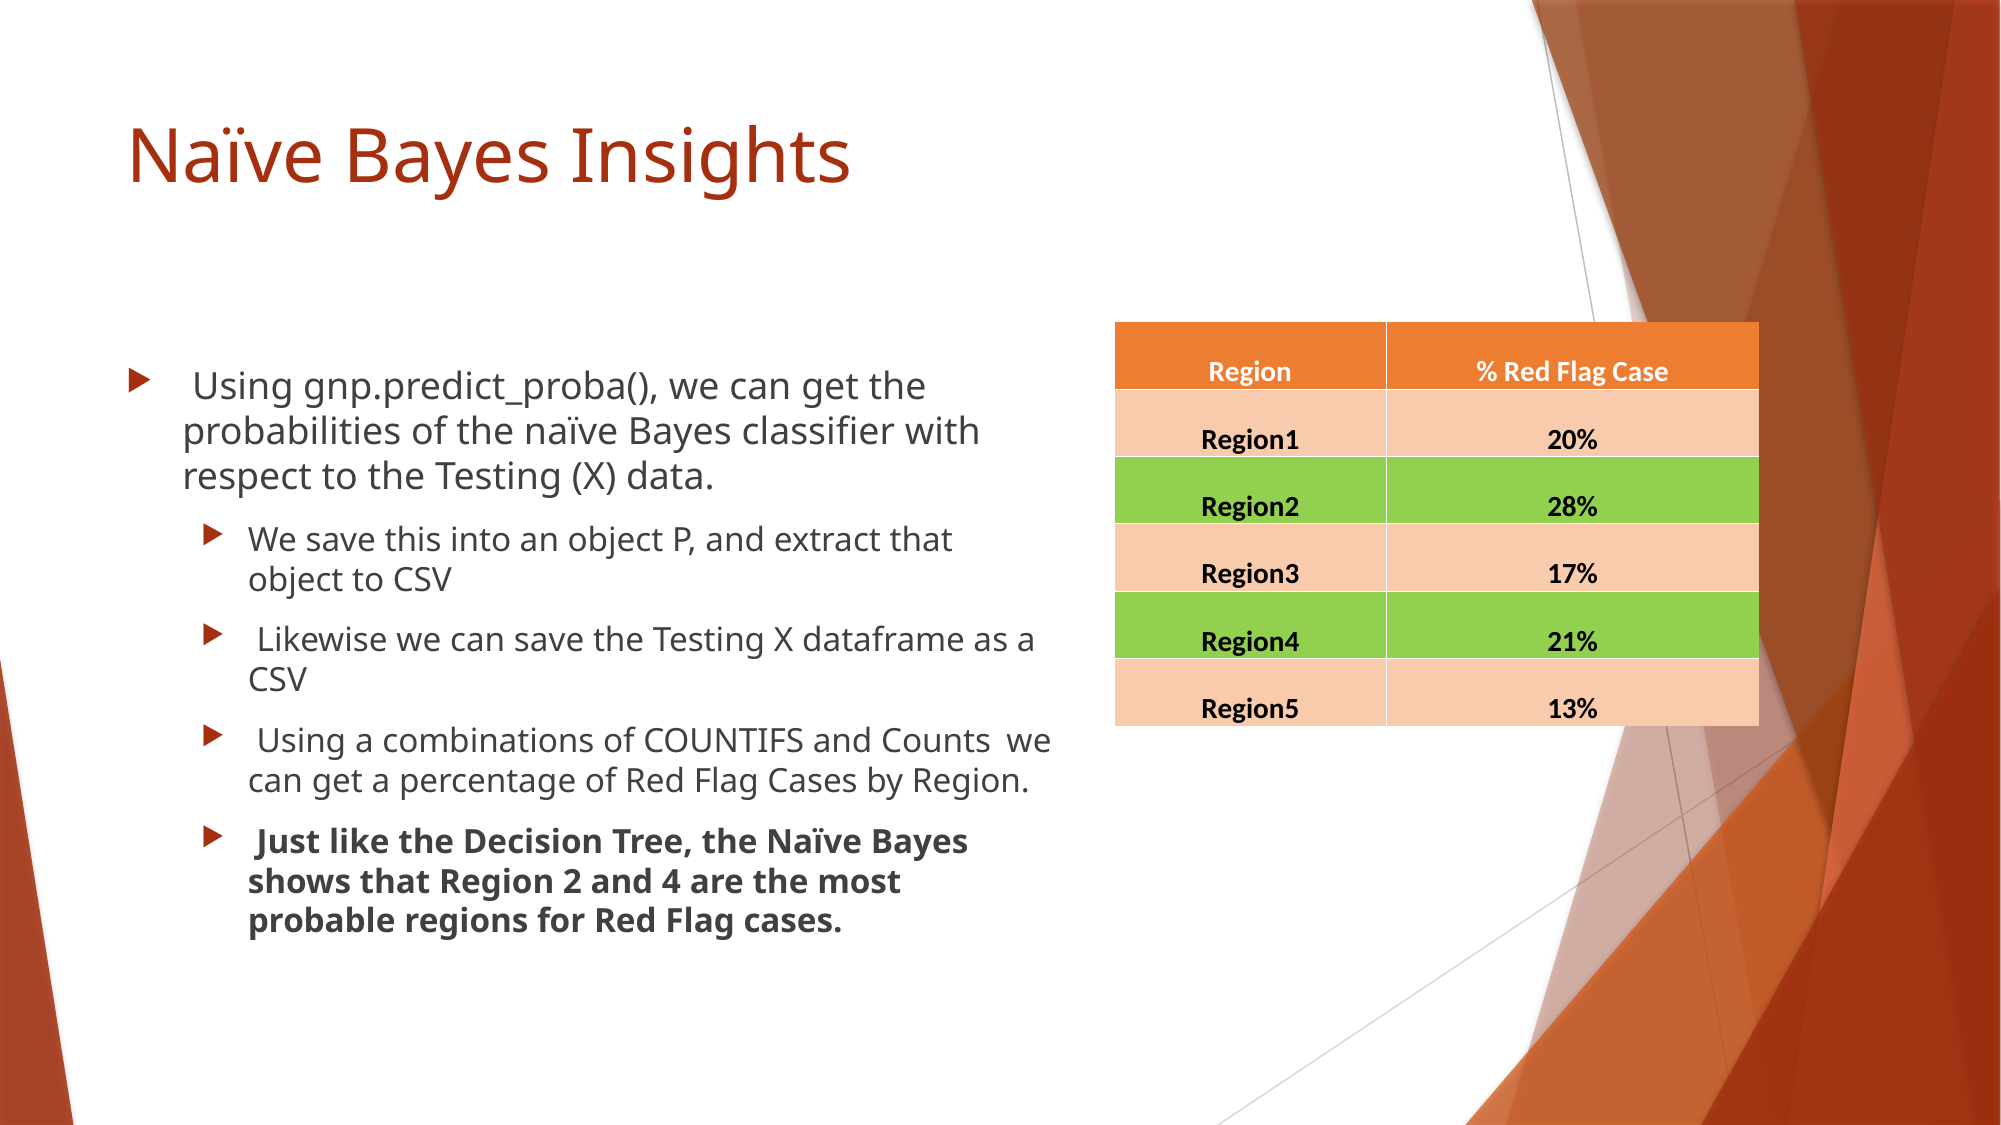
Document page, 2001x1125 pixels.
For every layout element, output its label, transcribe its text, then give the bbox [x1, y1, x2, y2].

table_cell Region1 [1115, 390, 1386, 456]
table_header % Red Flag Case [1387, 322, 1759, 389]
table_header Region [1115, 322, 1386, 389]
table_cell 17% [1387, 524, 1759, 591]
table_cell Region3 [1115, 524, 1386, 591]
table_cell Region5 [1115, 659, 1386, 726]
title Naïve Bayes Insights [111, 99, 1522, 317]
table_cell 21% [1387, 592, 1759, 658]
table_cell 13% [1387, 659, 1759, 726]
table_cell 20% [1387, 390, 1759, 456]
table_cell Region4 [1115, 592, 1386, 658]
table_cell Region2 [1115, 457, 1386, 523]
table_cell 28% [1387, 457, 1759, 523]
list Using gnp.predict_proba(), we can get the probabilities of the naïve Bayes classifier with respect to the Testing (X) data. We save this into an object P, and extract that object to CSV Likewise we can save the Testing X dataframe as a CSV Using a combinations of COUNTIFS and Counts we can get a percentage of Red Flag Cases by Region. Just like the Decision Tree, the Naïve Bayes shows that Region 2 and 4 are the most probable regions for Red Flag cases. [111, 354, 1069, 982]
